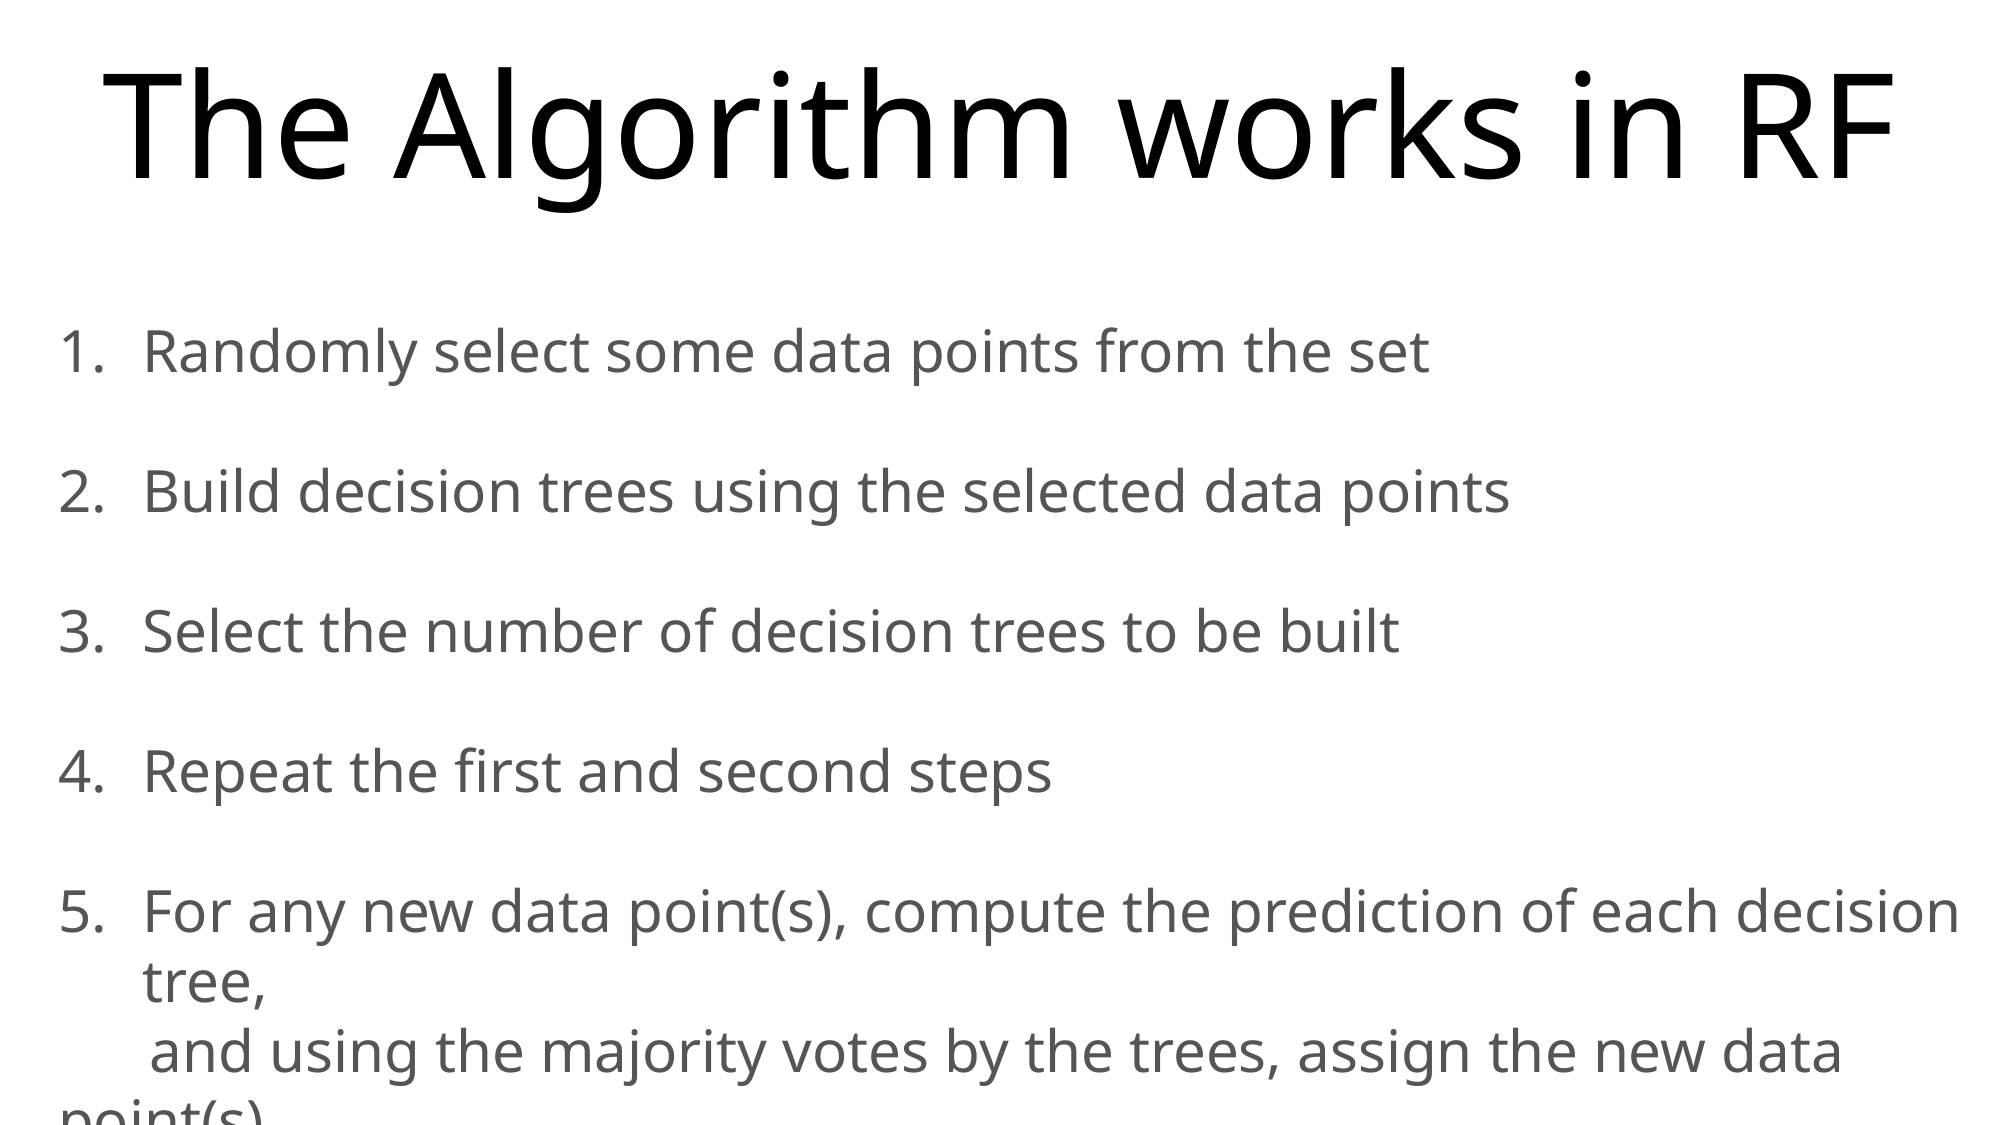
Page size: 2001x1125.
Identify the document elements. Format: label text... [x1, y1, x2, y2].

title The Algorithm works in RF [0, 22, 2000, 242]
text_box Randomly select some data points from the set Build decision trees using the selected data points Select the number of decision trees to be built Repeat the first and second steps For any new data point(s), compute the prediction of each decision tree, and using the majority votes by the trees, assign the new data point(s) to that class. [43, 306, 2000, 1125]
